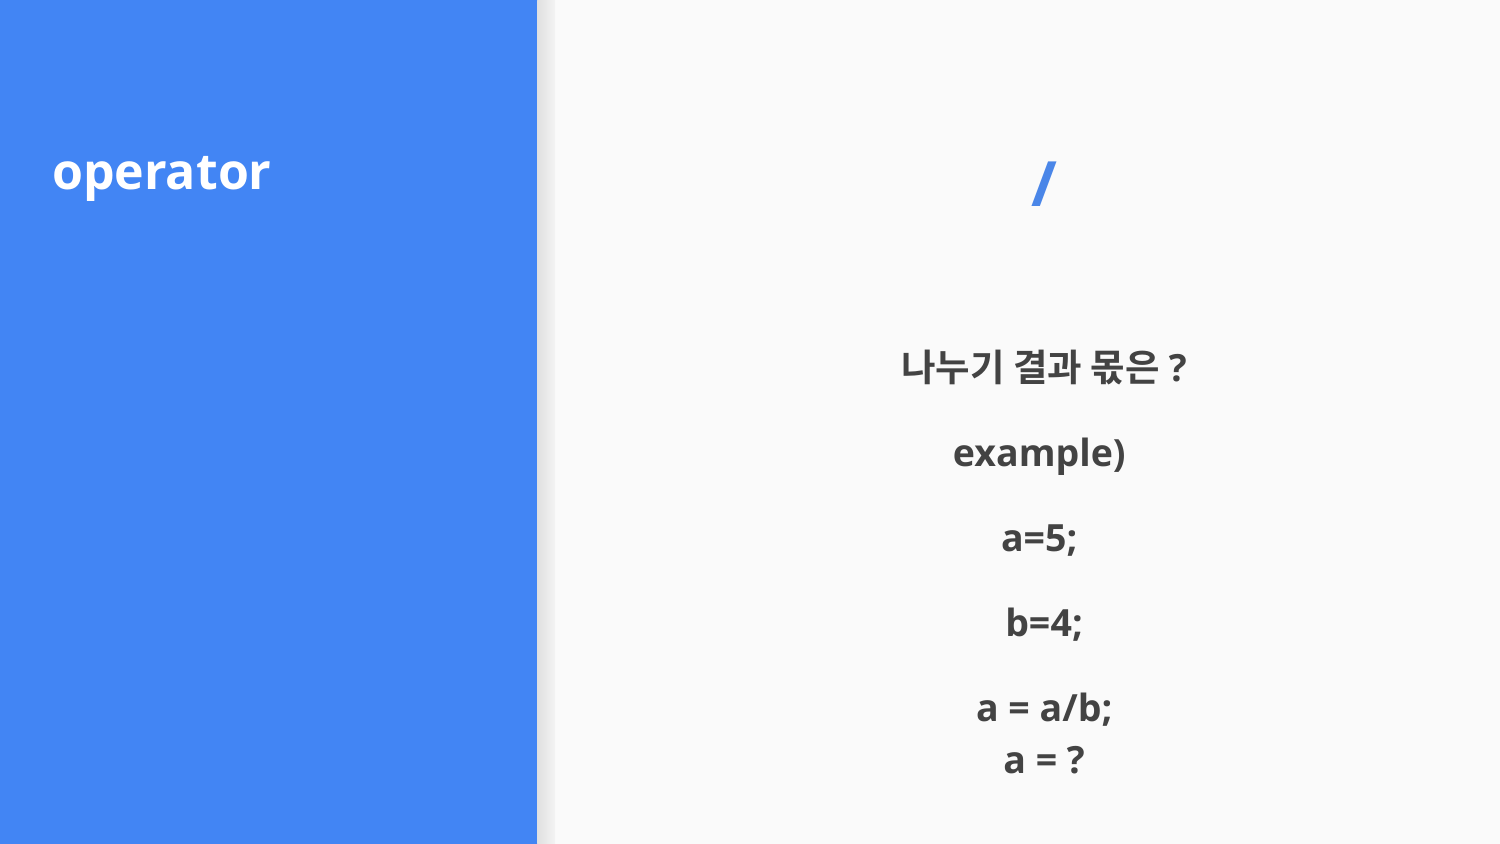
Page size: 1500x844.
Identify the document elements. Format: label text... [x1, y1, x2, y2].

list / 나누기 결과 몫은? example) a=5; b=4; a = a/b; a = ? [647, 131, 1441, 781]
title operator [37, 58, 498, 216]
